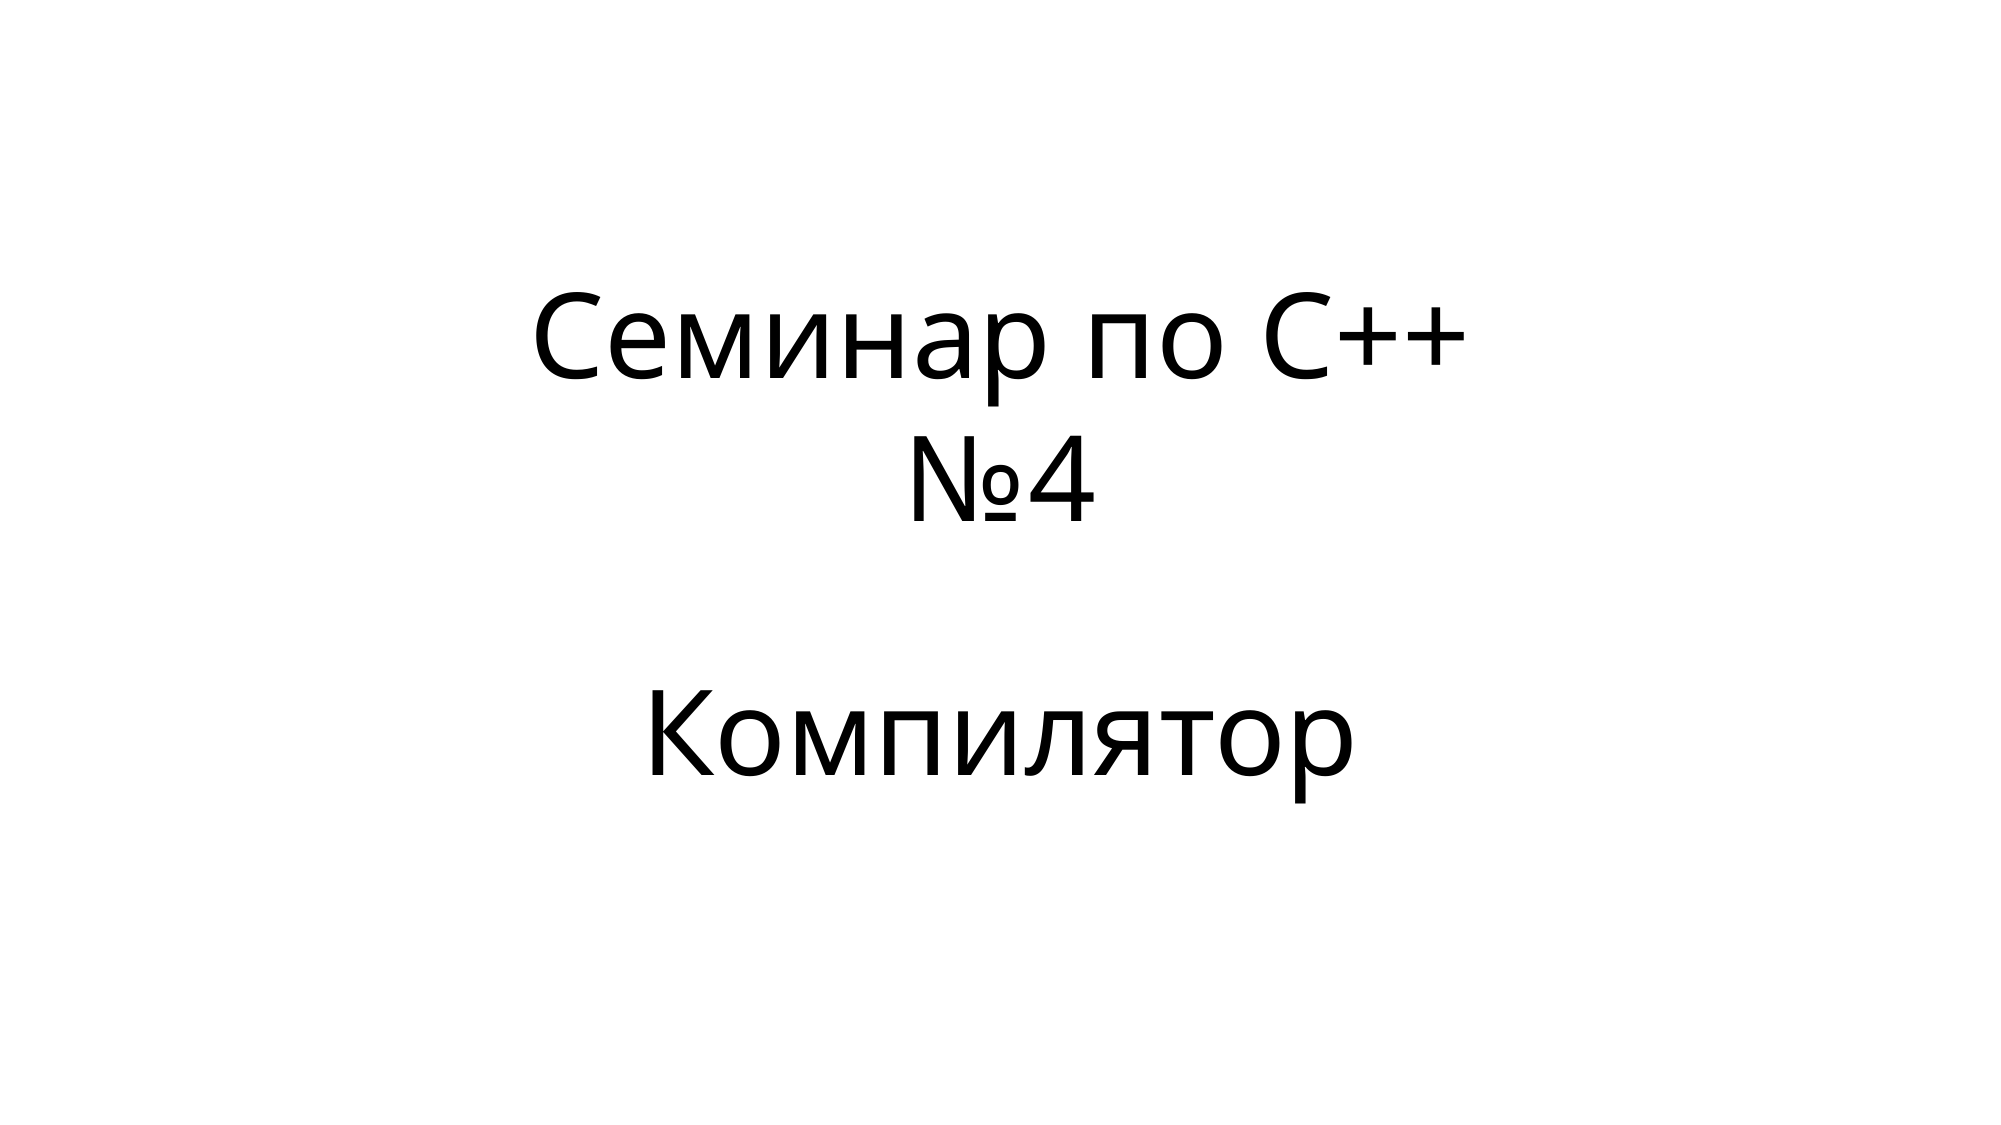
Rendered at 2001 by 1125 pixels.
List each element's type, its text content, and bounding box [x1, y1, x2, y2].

title Семинар по C++ №4 Компилятор [425, 258, 1575, 799]
